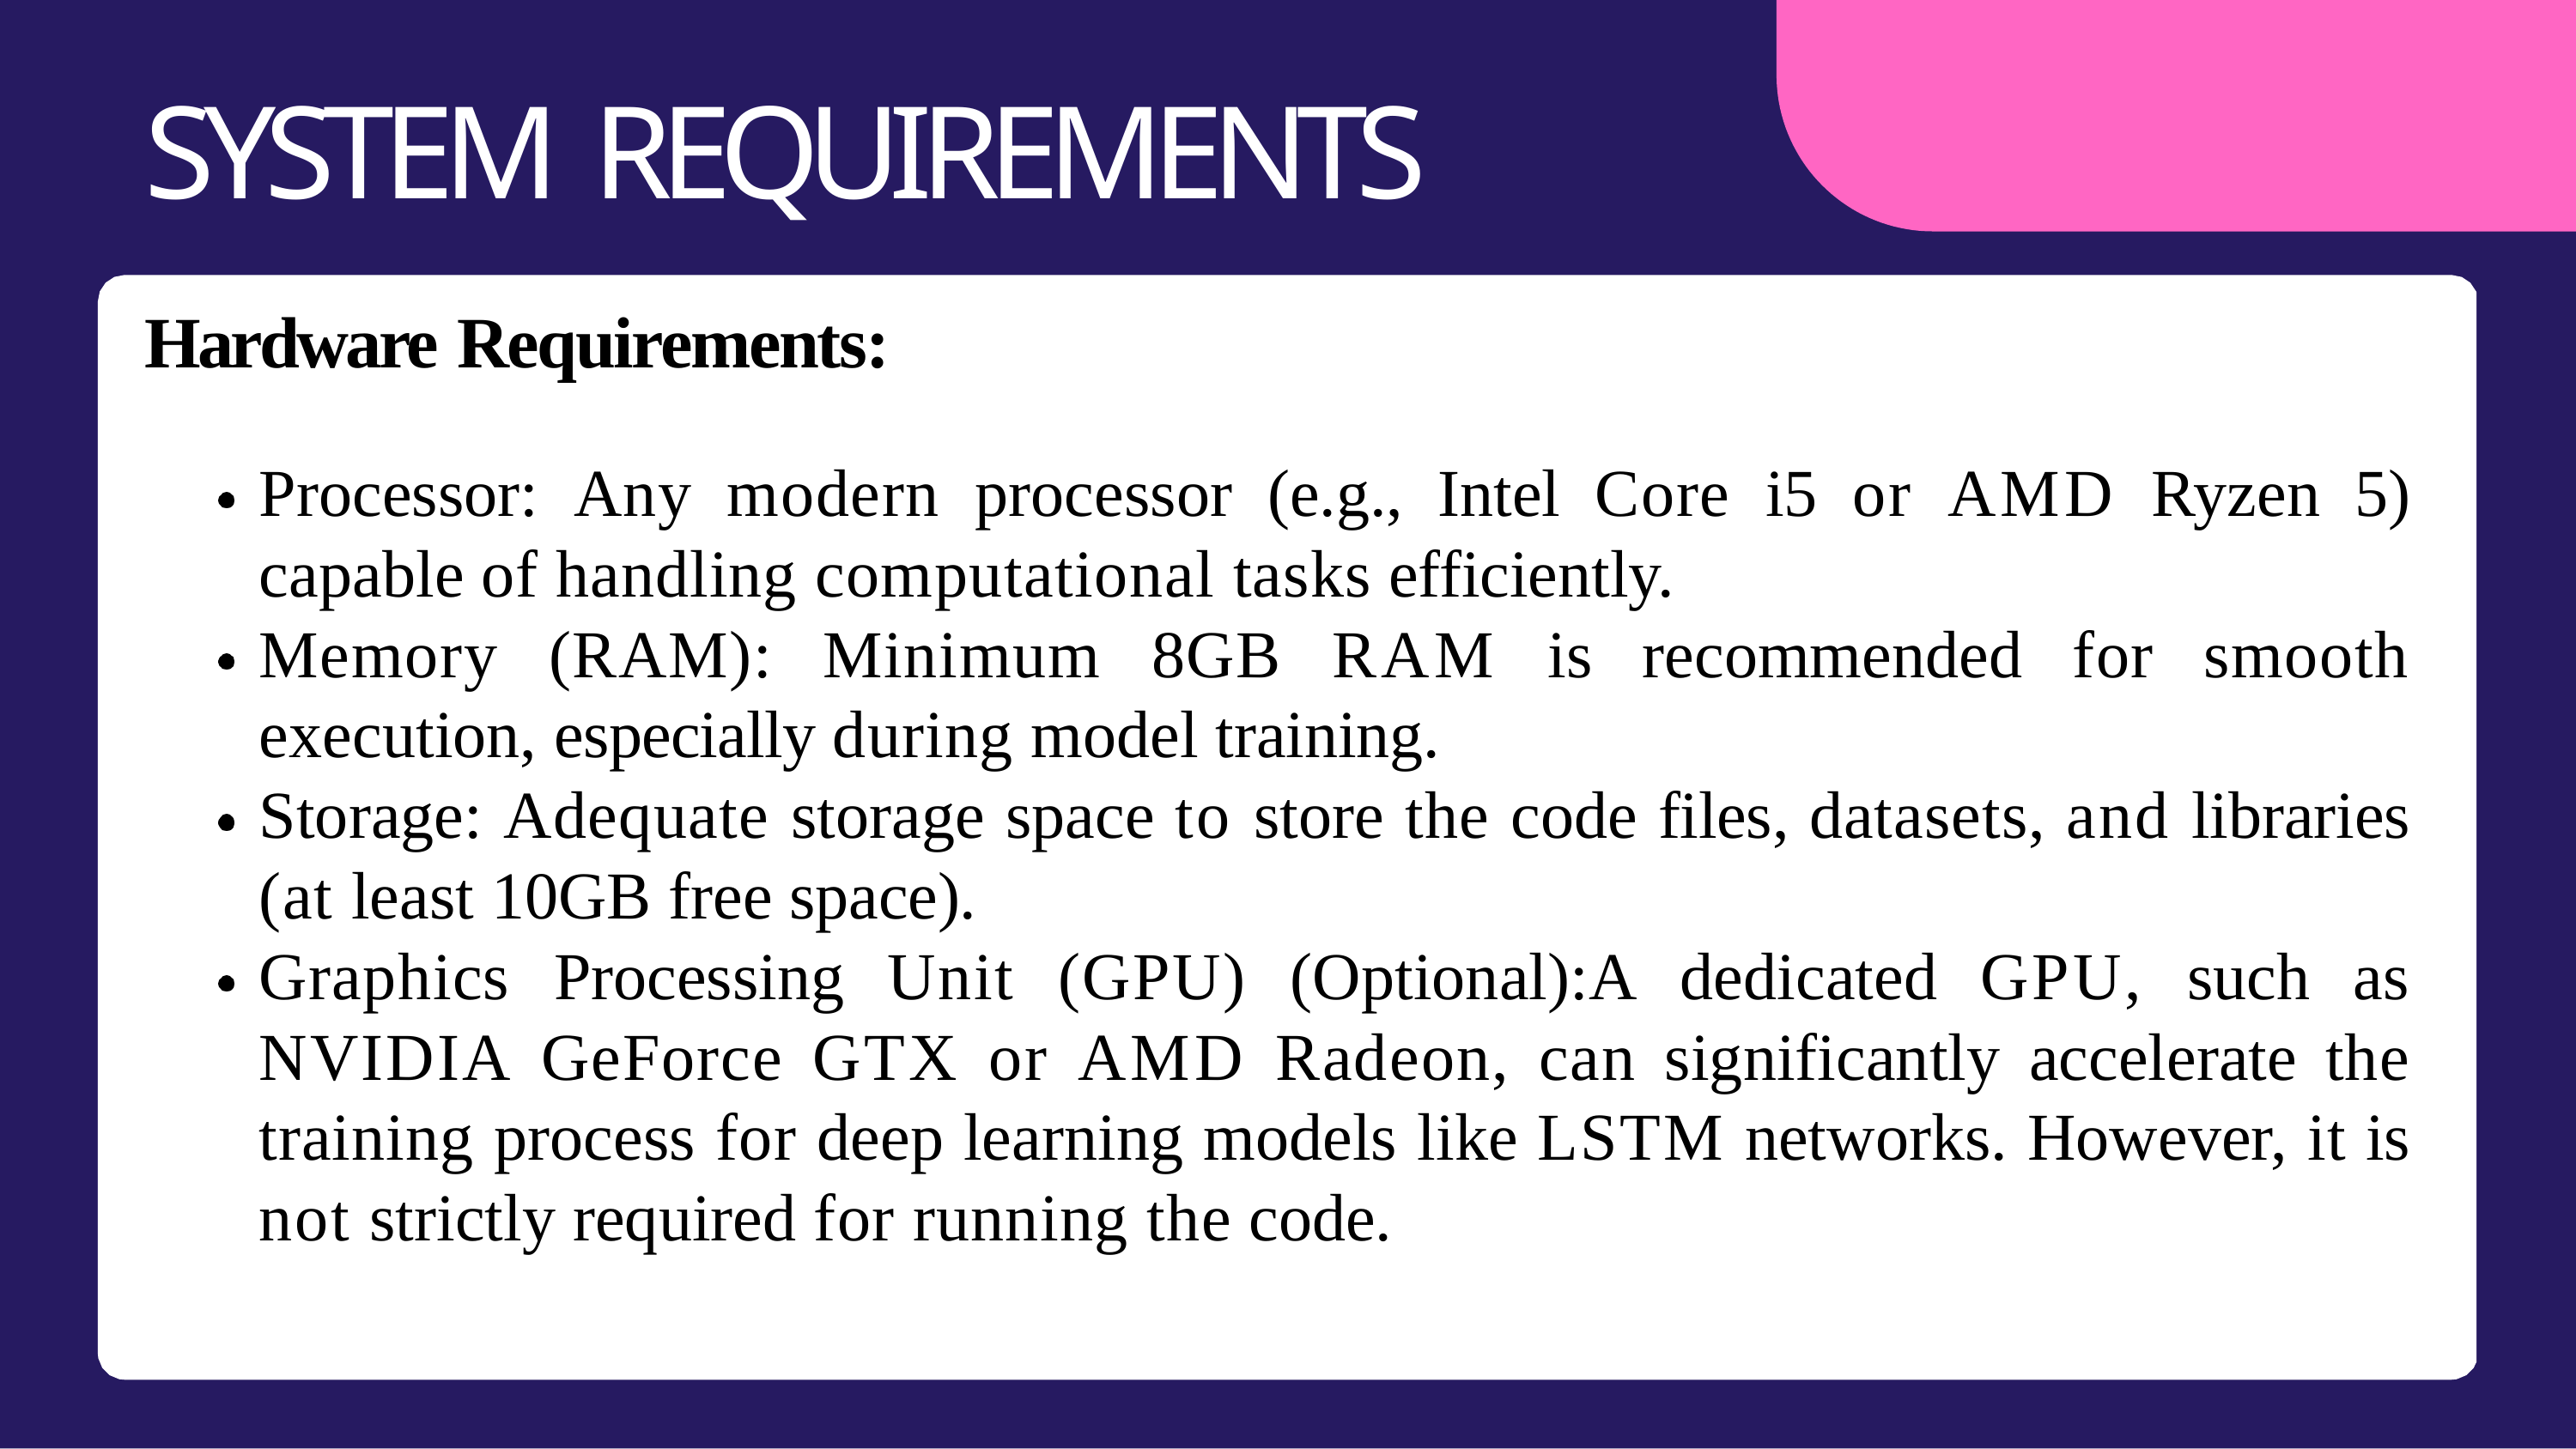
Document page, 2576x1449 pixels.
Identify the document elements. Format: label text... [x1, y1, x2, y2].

title SYSTEM REQUIREMENTS [95, 43, 1765, 273]
text_box [1776, 0, 2576, 232]
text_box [97, 274, 2477, 1380]
